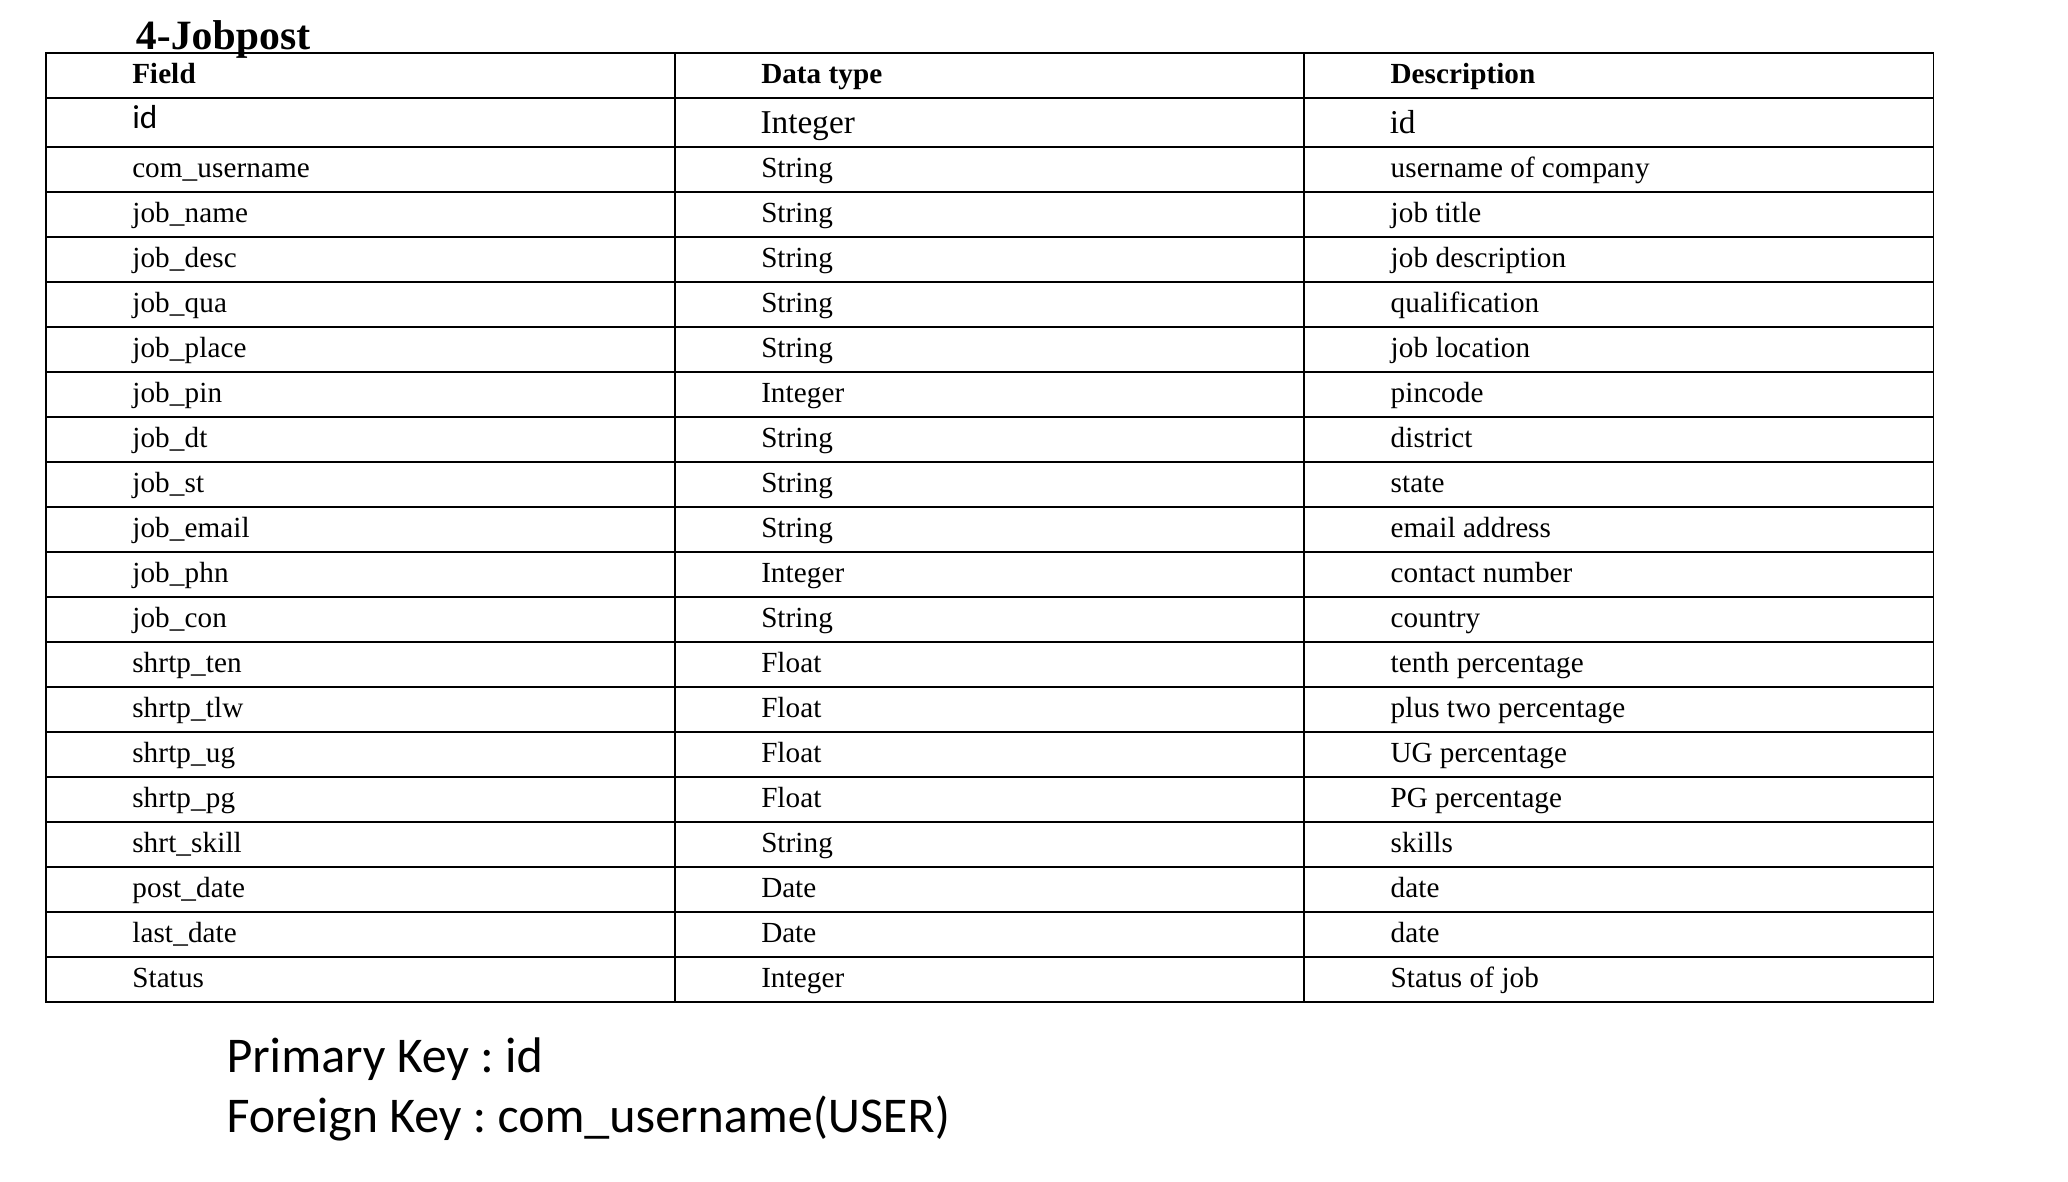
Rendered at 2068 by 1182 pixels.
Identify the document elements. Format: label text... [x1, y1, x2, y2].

table_cell Integer [676, 958, 1303, 1001]
table_cell state [1305, 463, 1933, 506]
table_cell Float [676, 733, 1303, 776]
table_cell pincode [1305, 373, 1933, 416]
table_cell tenth percentage [1305, 643, 1933, 686]
table_cell Status [47, 958, 674, 1001]
table_cell plus two percentage [1305, 688, 1933, 731]
table_cell Float [676, 778, 1303, 821]
table_cell String [676, 508, 1303, 551]
table_cell job_desc [47, 238, 674, 281]
table_cell skills [1305, 823, 1933, 866]
table_cell date [1305, 868, 1933, 911]
table_cell id [1305, 99, 1933, 146]
table_header Data type [676, 54, 1303, 97]
text_box Primary Key : id Foreign Key : com_username(USER) [211, 1015, 966, 1151]
table_cell email address [1305, 508, 1933, 551]
table_cell PG percentage [1305, 778, 1933, 821]
table_cell job_email [47, 508, 674, 551]
table_cell shrtp_tlw [47, 688, 674, 731]
table_cell String [676, 283, 1303, 326]
table_cell com_username [47, 148, 674, 191]
table_cell Status of job [1305, 958, 1933, 1001]
table_cell post_date [47, 868, 674, 911]
table_cell job_con [47, 598, 674, 641]
table_cell shrtp_pg [47, 778, 674, 821]
table_cell shrtp_ten [47, 643, 674, 686]
table_cell Integer [676, 373, 1303, 416]
table_cell String [676, 148, 1303, 191]
table_cell job_phn [47, 553, 674, 596]
table_cell job_st [47, 463, 674, 506]
table_cell job description [1305, 238, 1933, 281]
table_cell String [676, 418, 1303, 461]
table_cell shrtp_ug [47, 733, 674, 776]
table_cell shrt_skill [47, 823, 674, 866]
table_cell Float [676, 643, 1303, 686]
table_cell String [676, 823, 1303, 866]
text_box 4-Jobpost [121, 0, 362, 52]
table_cell String [676, 328, 1303, 371]
table_cell UG percentage [1305, 733, 1933, 776]
table_cell job_dt [47, 418, 674, 461]
table_cell Integer [676, 553, 1303, 596]
table_cell country [1305, 598, 1933, 641]
table_header Field [47, 54, 674, 97]
table_cell id [47, 99, 674, 146]
table_cell job location [1305, 328, 1933, 371]
table_cell contact number [1305, 553, 1933, 596]
table_cell date [1305, 913, 1933, 956]
table_header Description [1305, 54, 1933, 97]
table_cell String [676, 463, 1303, 506]
table_cell Date [676, 868, 1303, 911]
table_cell String [676, 193, 1303, 236]
table_cell last_date [47, 913, 674, 956]
table_cell Float [676, 688, 1303, 731]
table_cell String [676, 598, 1303, 641]
table_cell job_place [47, 328, 674, 371]
table_cell qualification [1305, 283, 1933, 326]
table_cell job_qua [47, 283, 674, 326]
table_cell job title [1305, 193, 1933, 236]
table_cell username of company [1305, 148, 1933, 191]
table_cell job_name [47, 193, 674, 236]
table_cell job_pin [47, 373, 674, 416]
table_cell Date [676, 913, 1303, 956]
table_cell String [676, 238, 1303, 281]
table_cell Integer [676, 99, 1303, 146]
table_cell district [1305, 418, 1933, 461]
